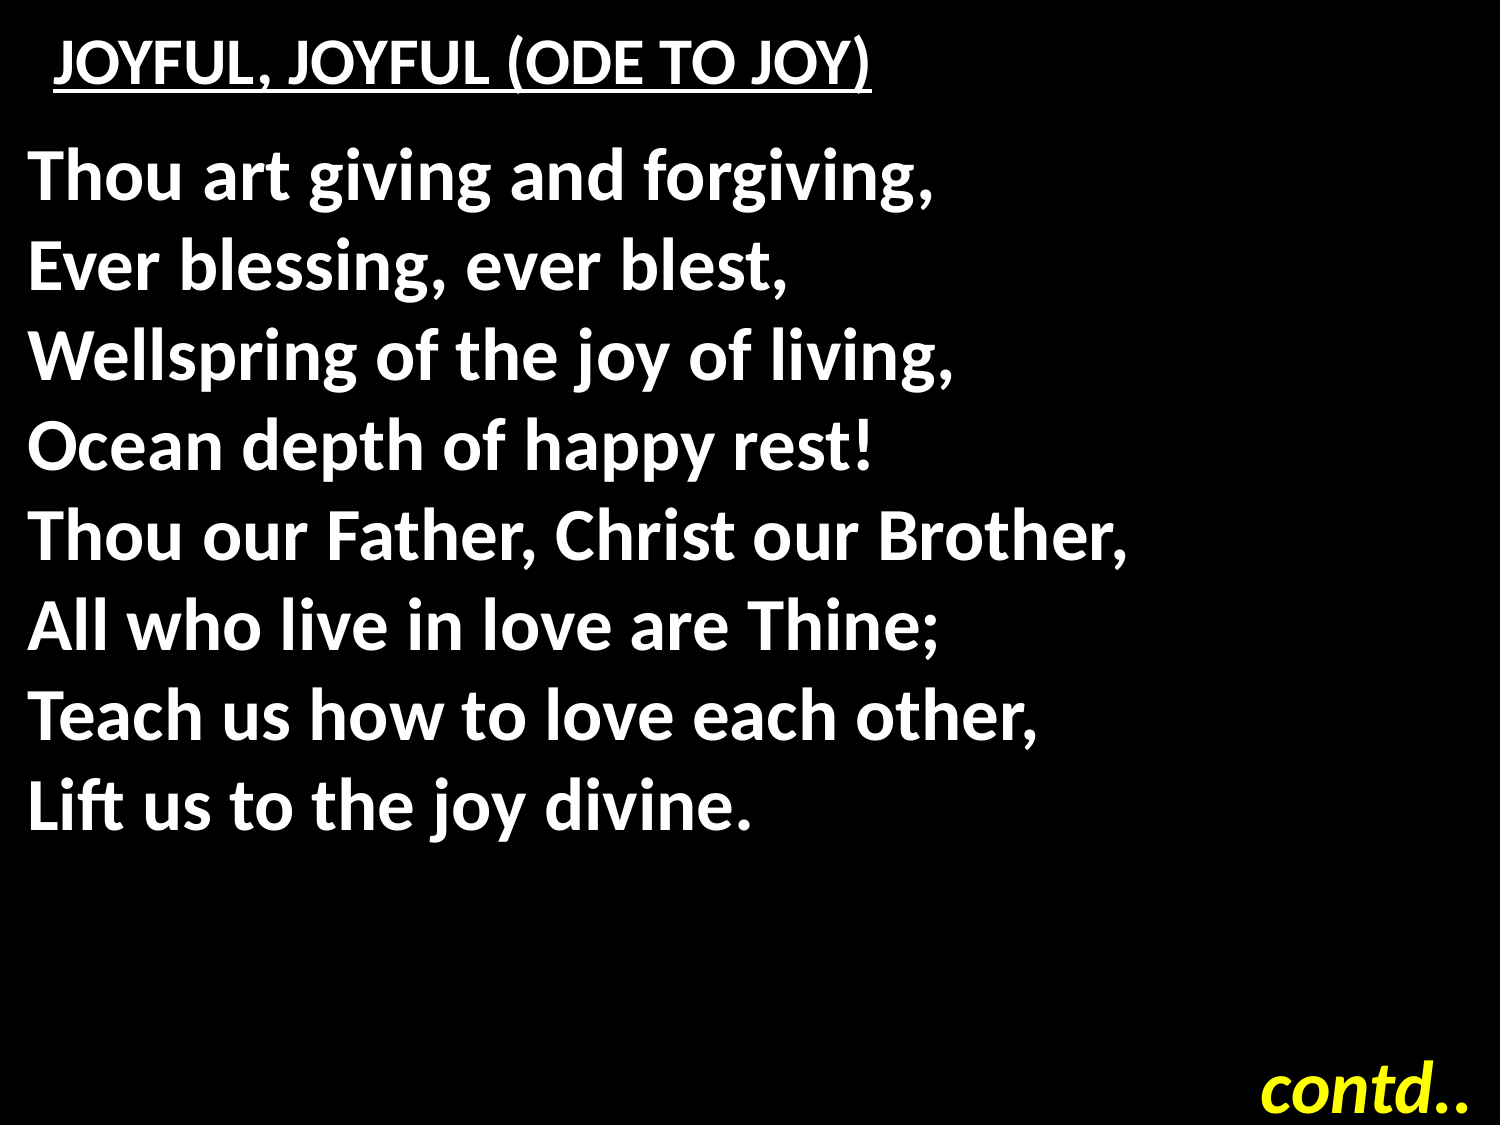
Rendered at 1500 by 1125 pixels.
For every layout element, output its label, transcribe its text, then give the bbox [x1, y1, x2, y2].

title JOYFUL, JOYFUL (ODE TO JOY) [10, 0, 1490, 117]
list Thou art giving and forgiving, Ever blessing, ever blest, Wellspring of the joy of living, Ocean depth of happy rest! Thou our Father, Christ our Brother, All who live in love are Thine; Teach us how to love each other, Lift us to the joy divine. [8, 125, 1489, 1116]
text_box contd.. [1245, 1042, 1500, 1125]
